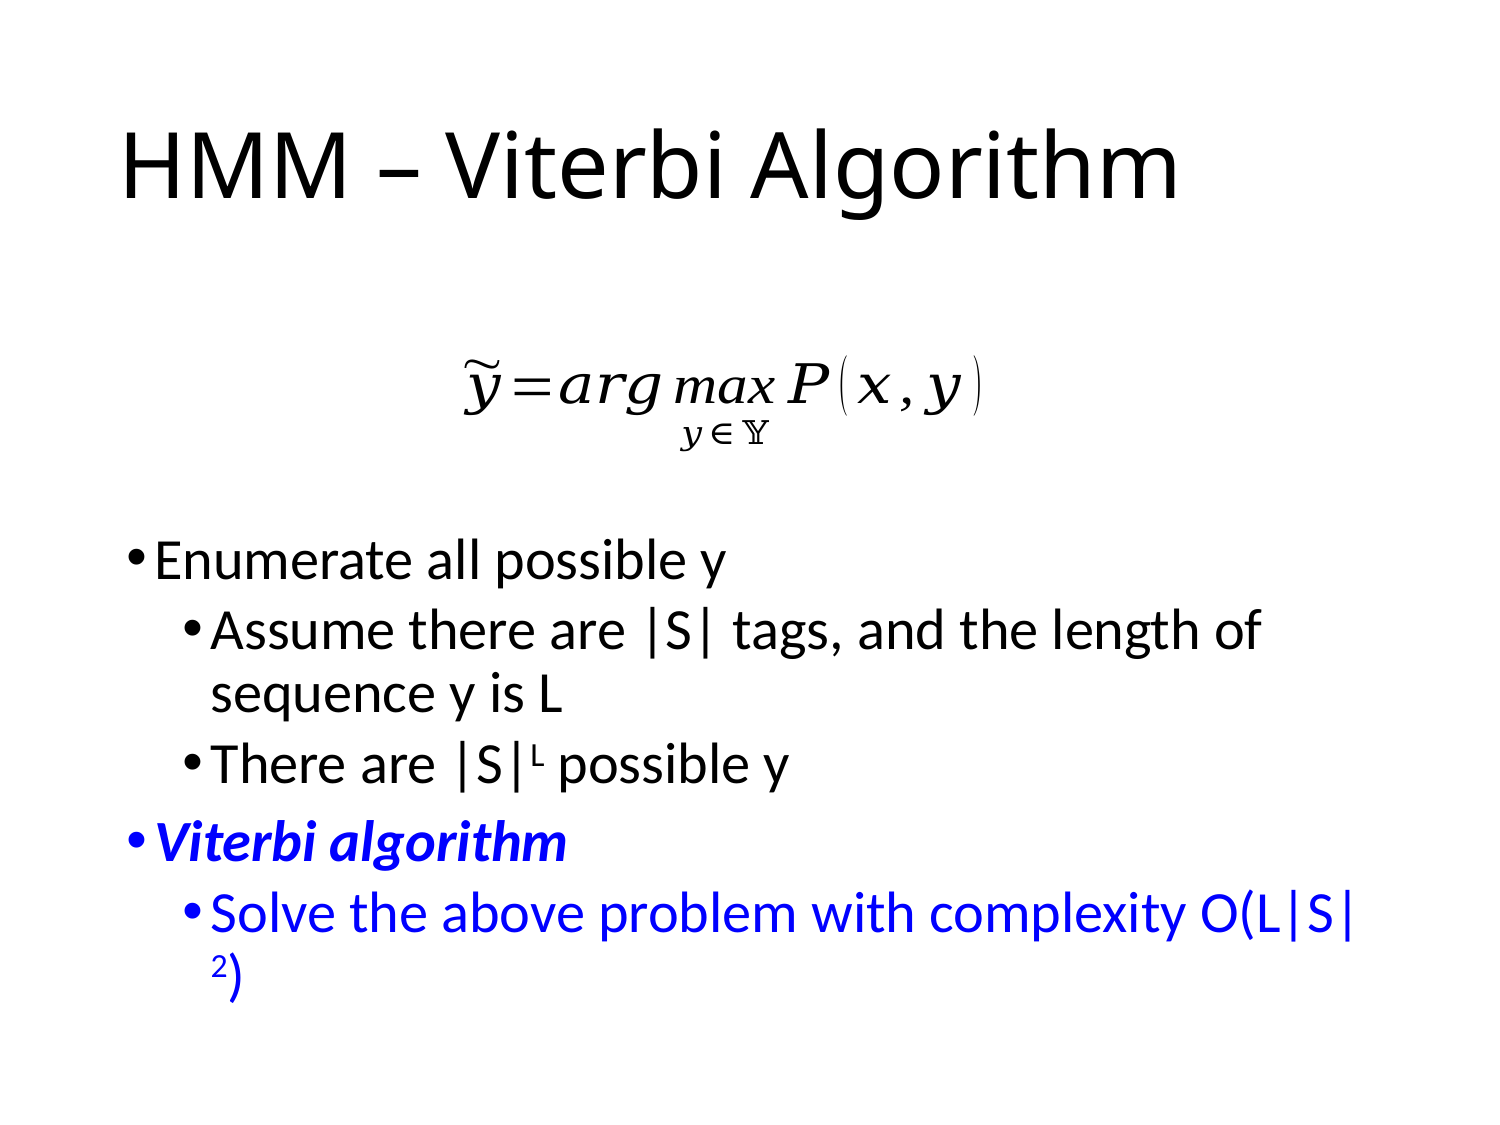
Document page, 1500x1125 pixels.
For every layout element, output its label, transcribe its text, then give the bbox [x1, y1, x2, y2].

list Enumerate all possible y Assume there are |S| tags, and the length of sequence y is L There are |S|L possible y Viterbi algorithm Solve the above problem with complexity O(L|S|2) [111, 278, 1405, 1125]
title HMM – Viterbi Algorithm [103, 59, 1397, 278]
